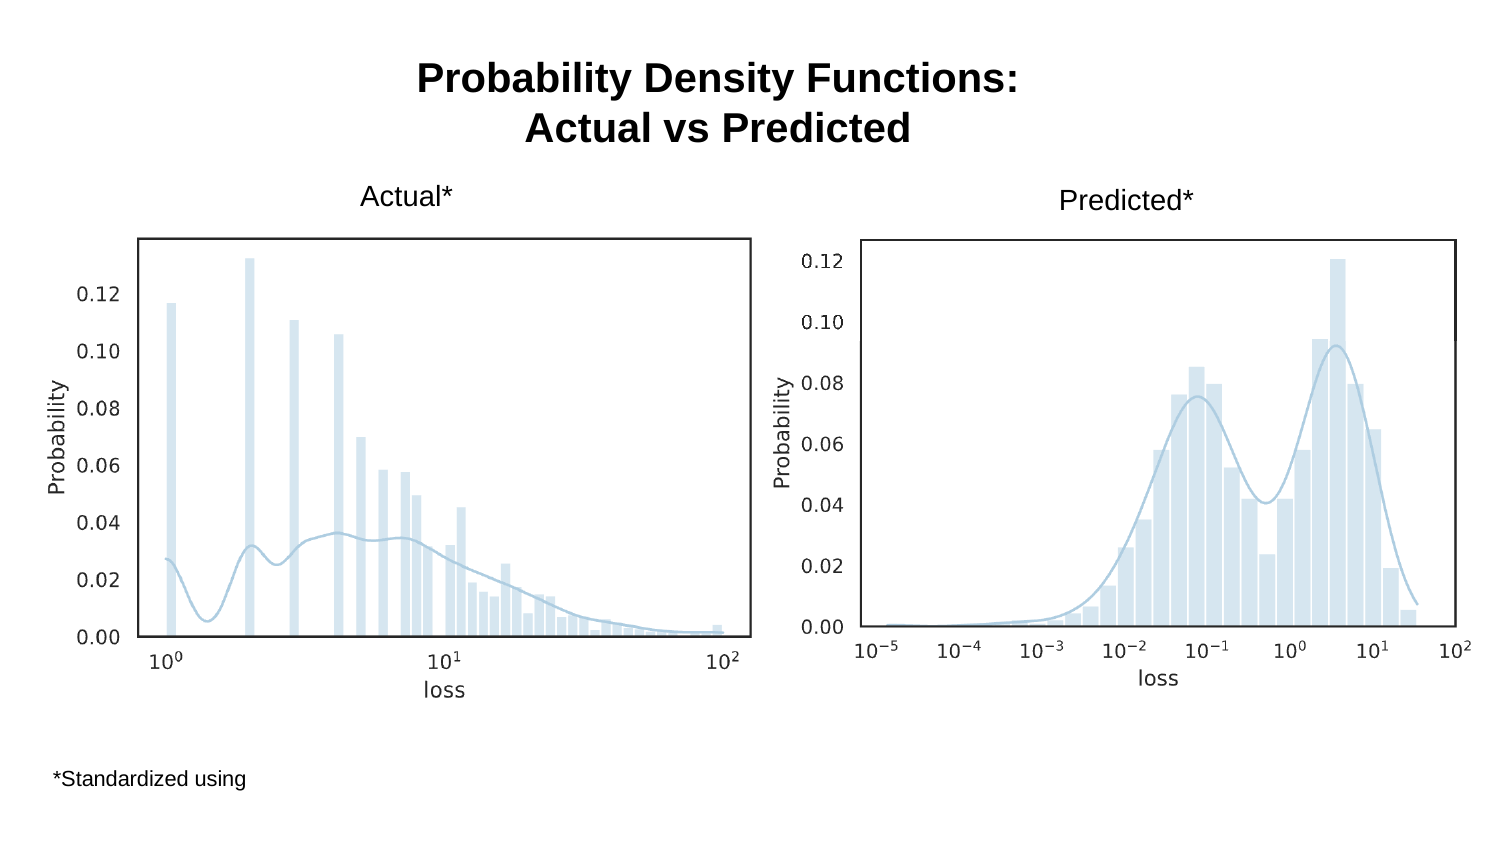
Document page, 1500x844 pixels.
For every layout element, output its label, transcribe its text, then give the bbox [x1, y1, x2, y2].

text_box Predicted* [904, 174, 1348, 224]
text_box Actual* [229, 169, 584, 220]
picture [38, 225, 1485, 708]
text_box Probability Density Functions: Actual vs Predicted [351, 43, 1086, 159]
